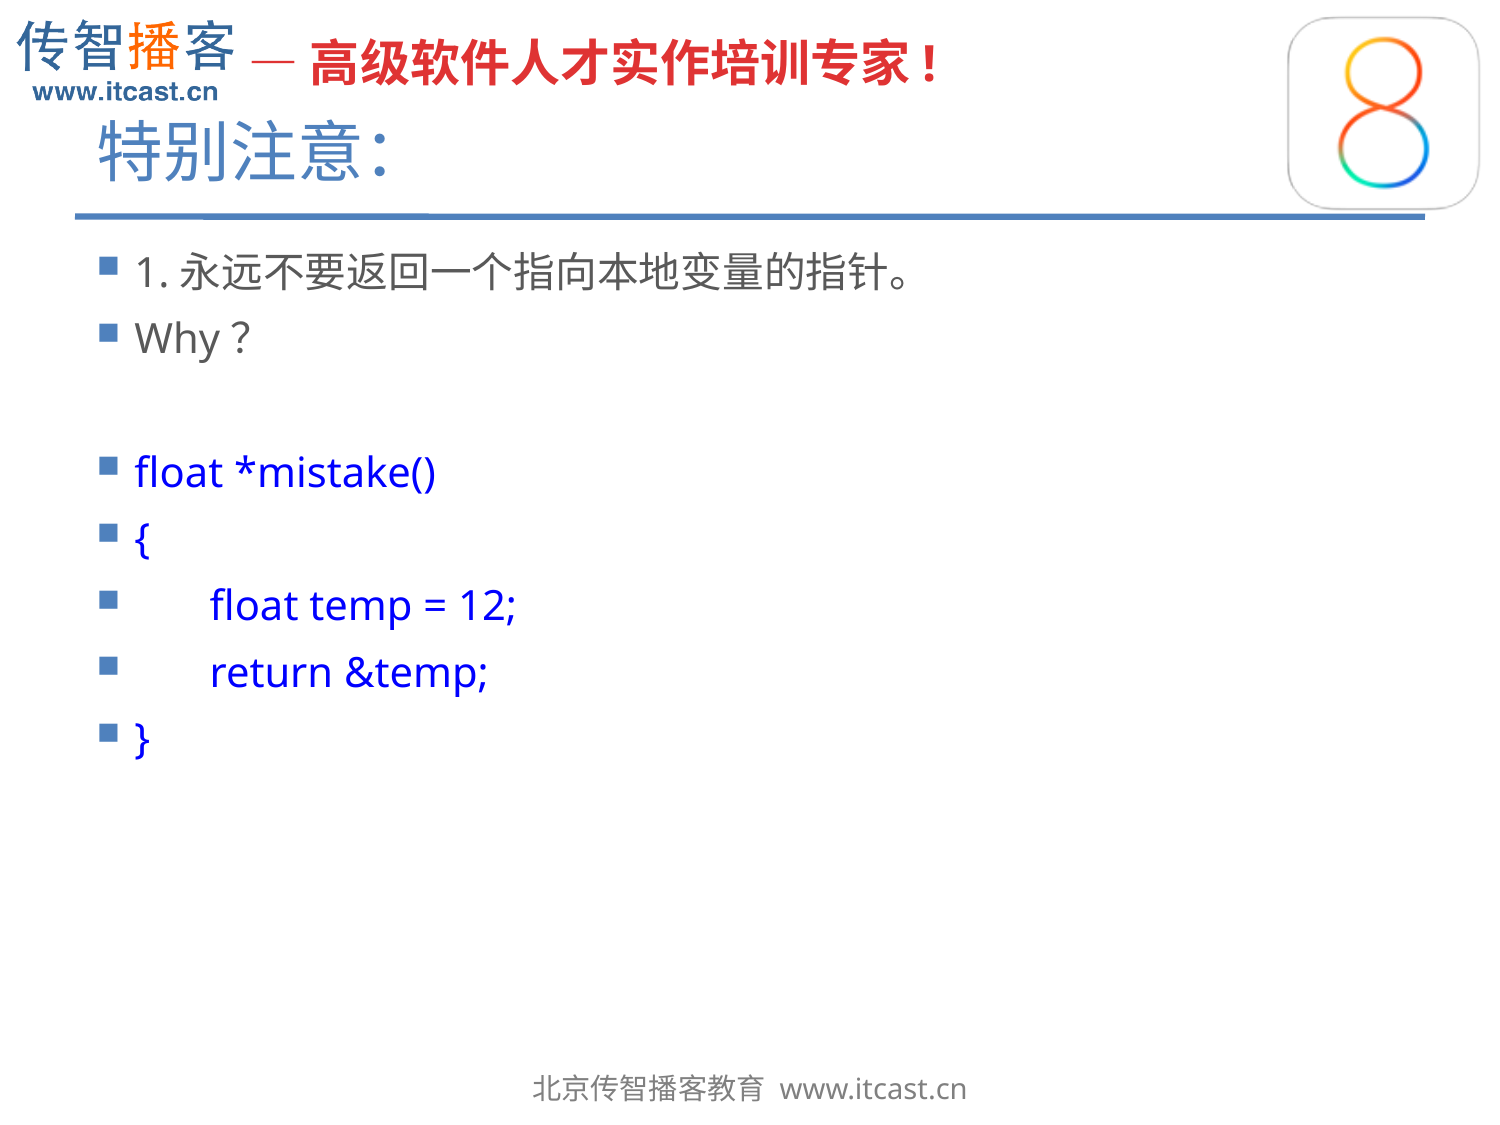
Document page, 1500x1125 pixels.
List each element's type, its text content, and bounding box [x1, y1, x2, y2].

title 特别注意： [81, 102, 1416, 237]
picture [1270, 0, 1497, 227]
picture [16, 19, 234, 101]
list 1.永远不要返回一个指向本地变量的指针。 Why？ float *mistake() { float temp = 12; return &temp; } [81, 237, 1416, 1005]
